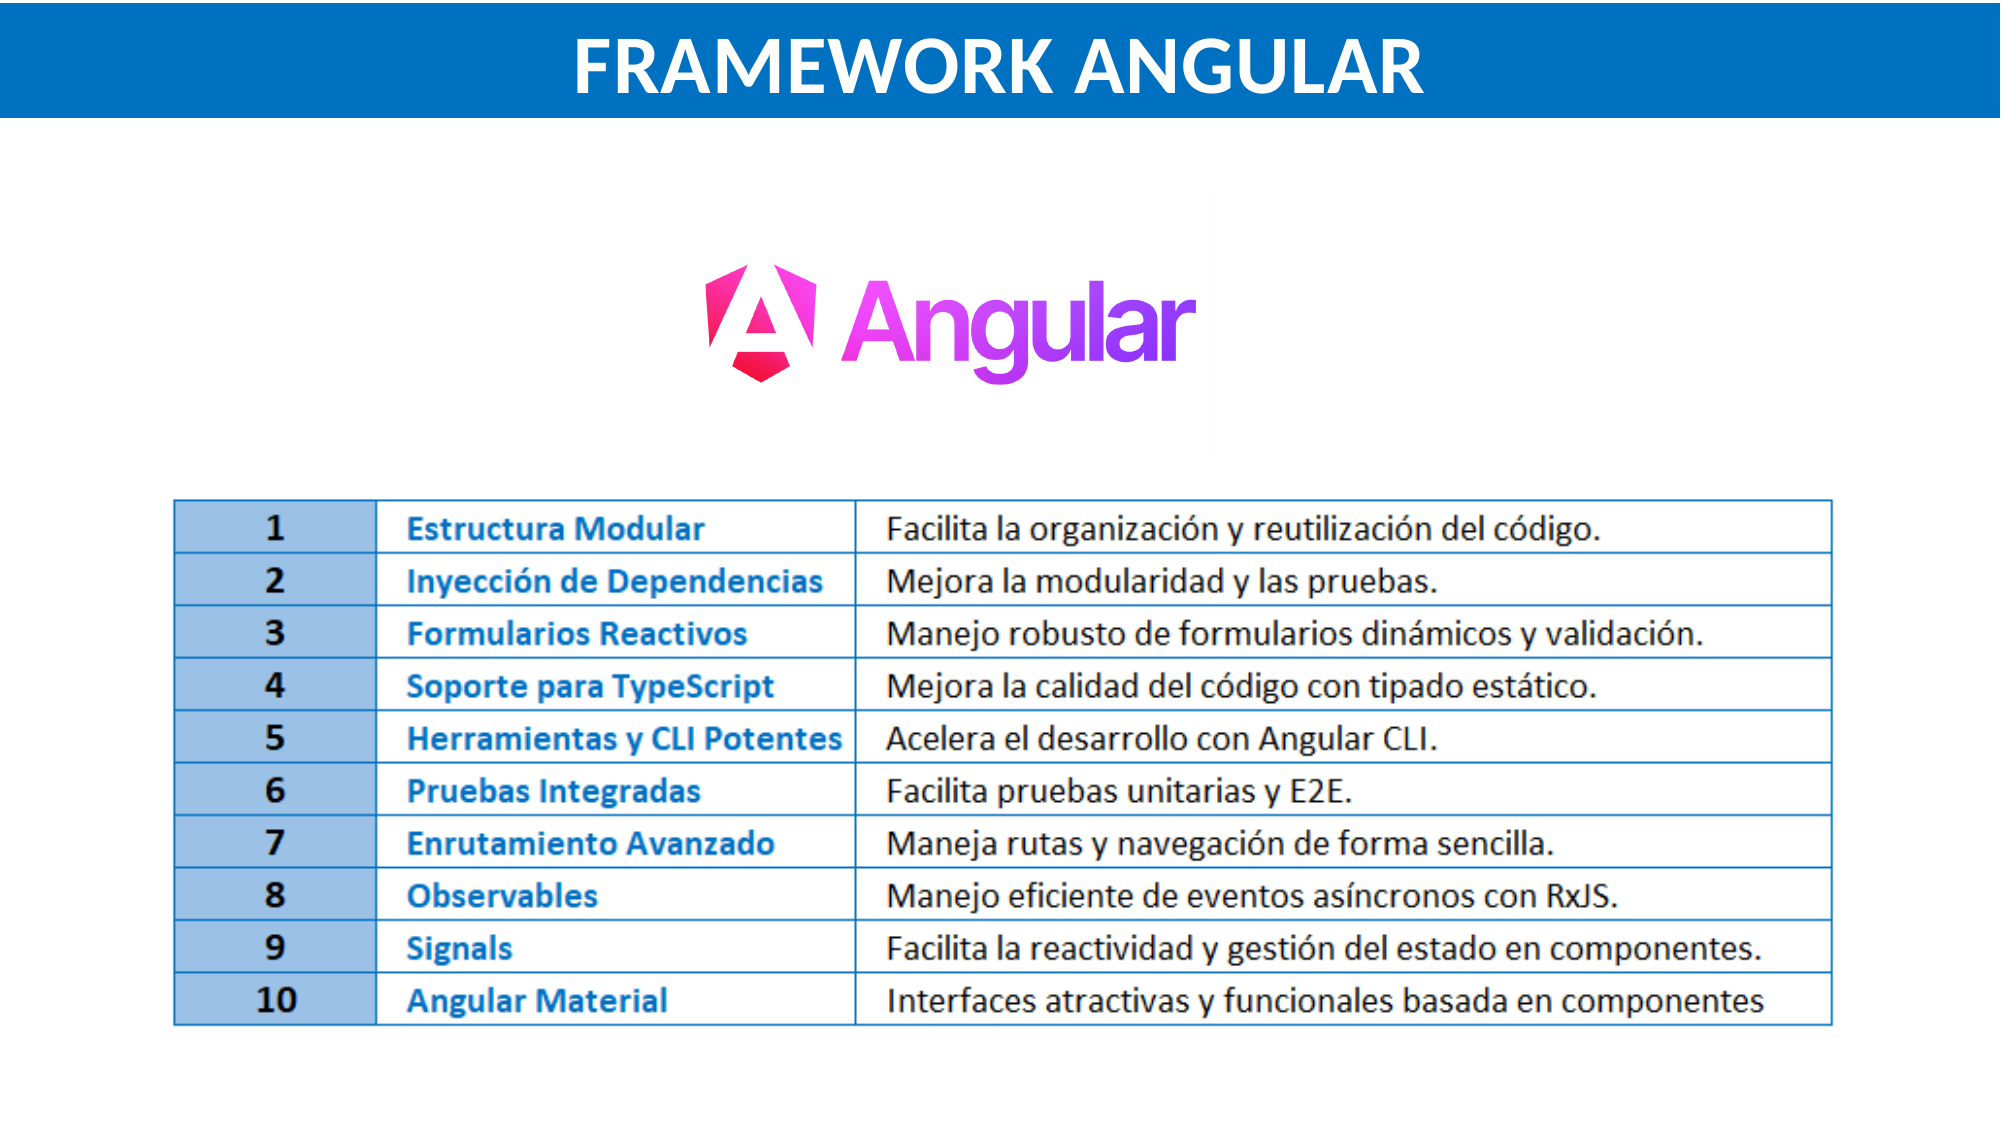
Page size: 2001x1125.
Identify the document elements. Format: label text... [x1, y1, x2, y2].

picture [167, 496, 1841, 1036]
picture [689, 187, 1212, 462]
text_box FRAMEWORK ANGULAR [0, 3, 2000, 118]
